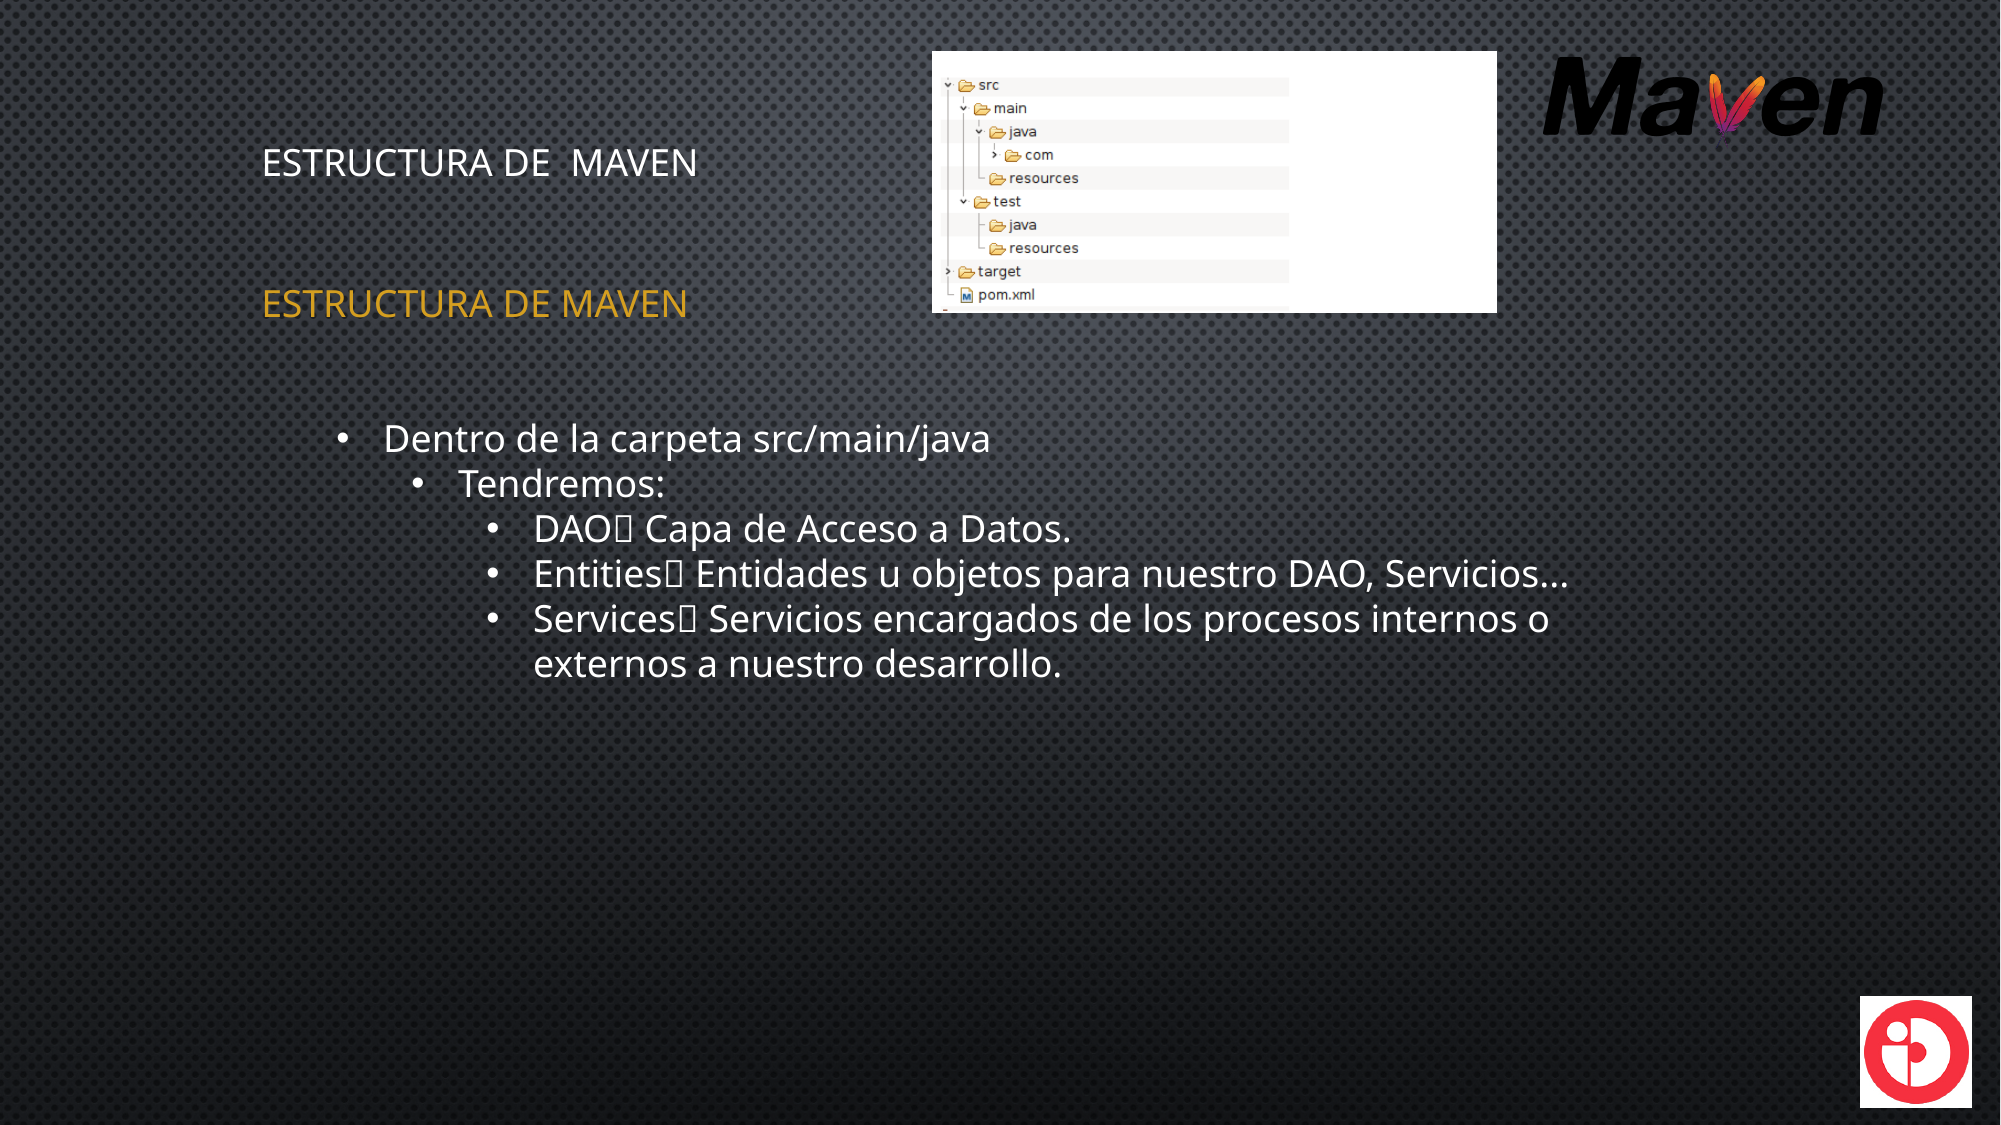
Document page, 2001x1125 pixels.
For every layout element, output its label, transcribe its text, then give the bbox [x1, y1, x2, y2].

text_box ESTRUCTURA DE MAVEN [246, 131, 932, 272]
picture [1543, 0, 1883, 273]
picture [1860, 996, 1972, 1108]
picture [932, 51, 1497, 313]
text_box ESTRUCTURA DE MAVEN Dentro de la carpeta src/main/java Tendremos: DAO Capa de Acceso a Datos. Entities Entidades u objetos para nuestro DAO, Servicios... Services Servicios encargados de los procesos internos o externos a nuestro desarrollo. [246, 272, 1619, 738]
